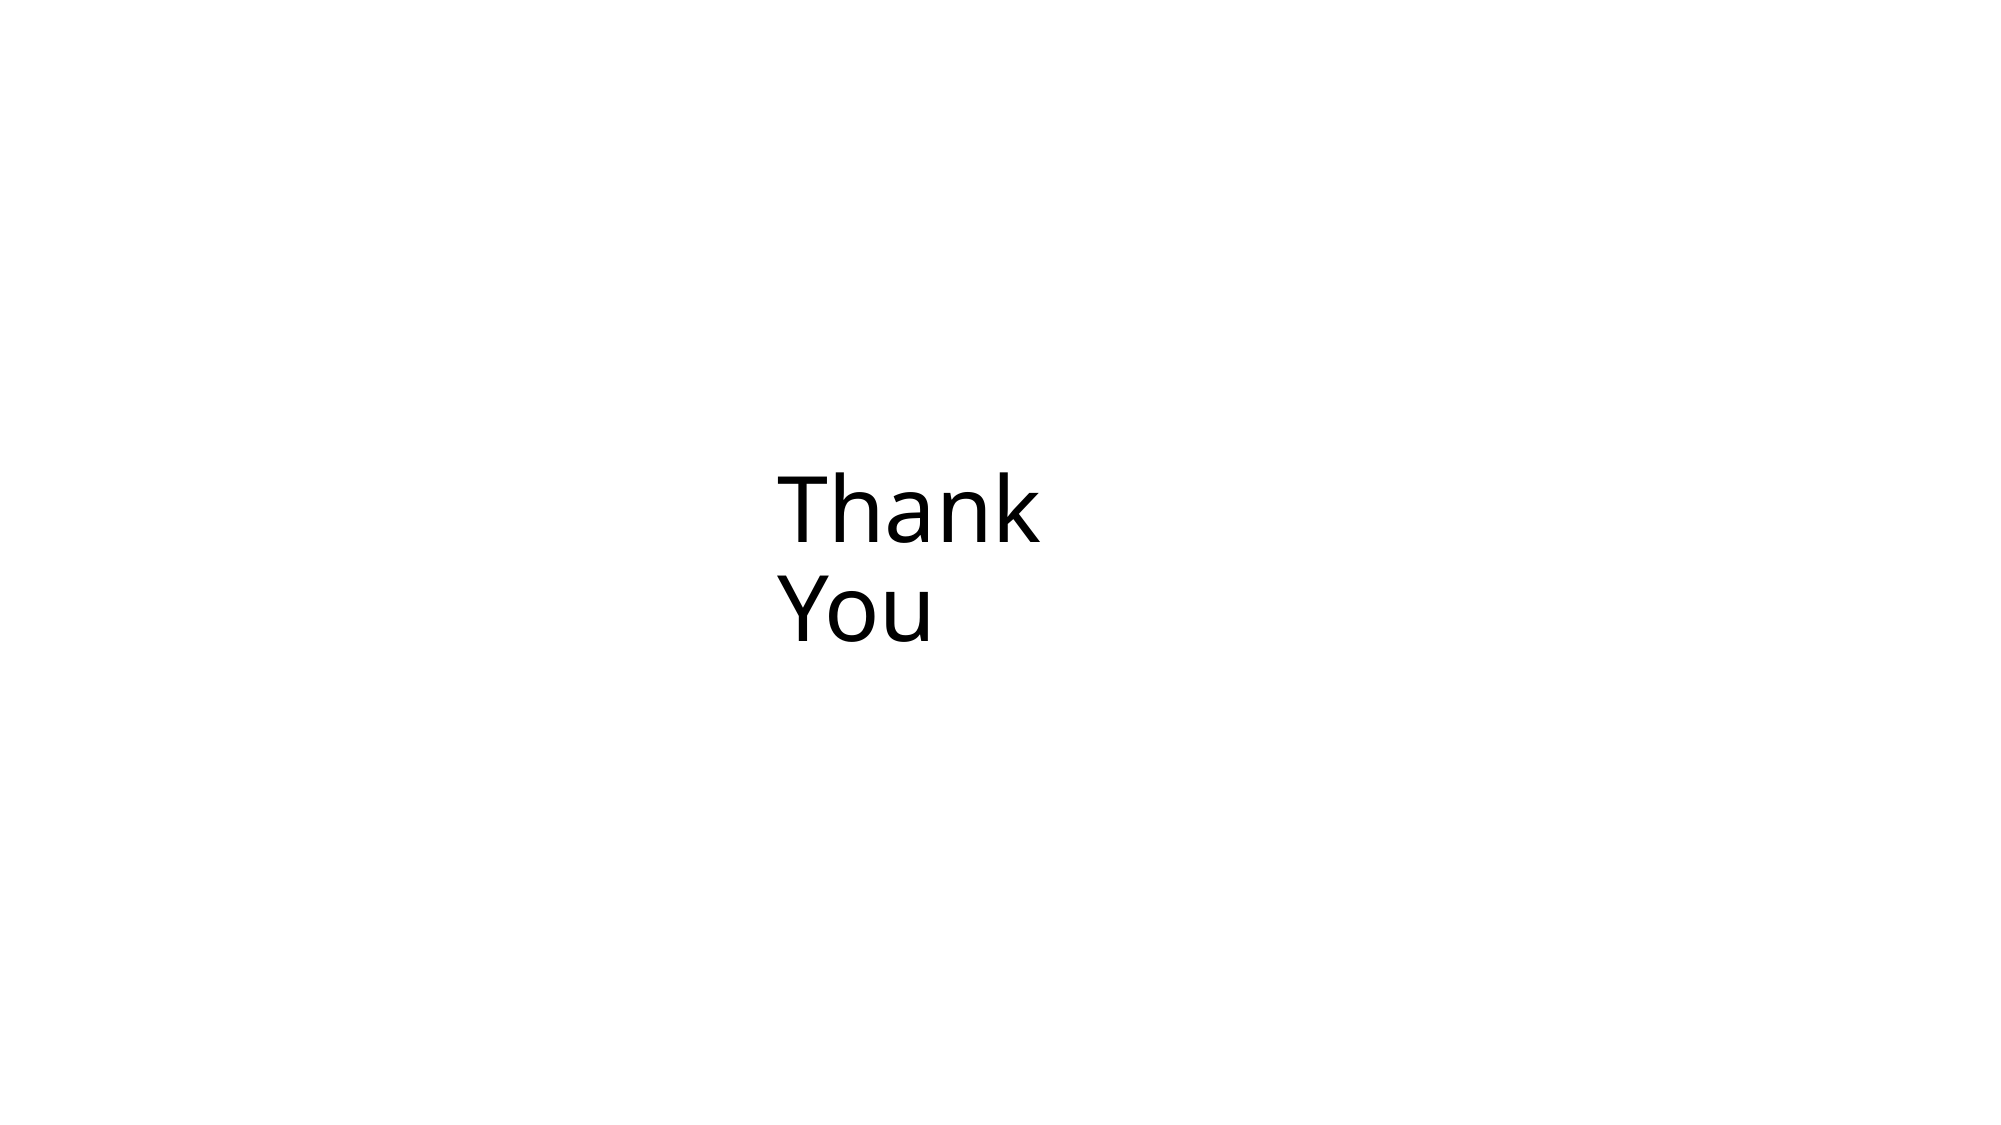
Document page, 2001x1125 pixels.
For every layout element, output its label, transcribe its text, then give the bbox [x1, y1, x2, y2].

title Thank You [762, 453, 1238, 672]
